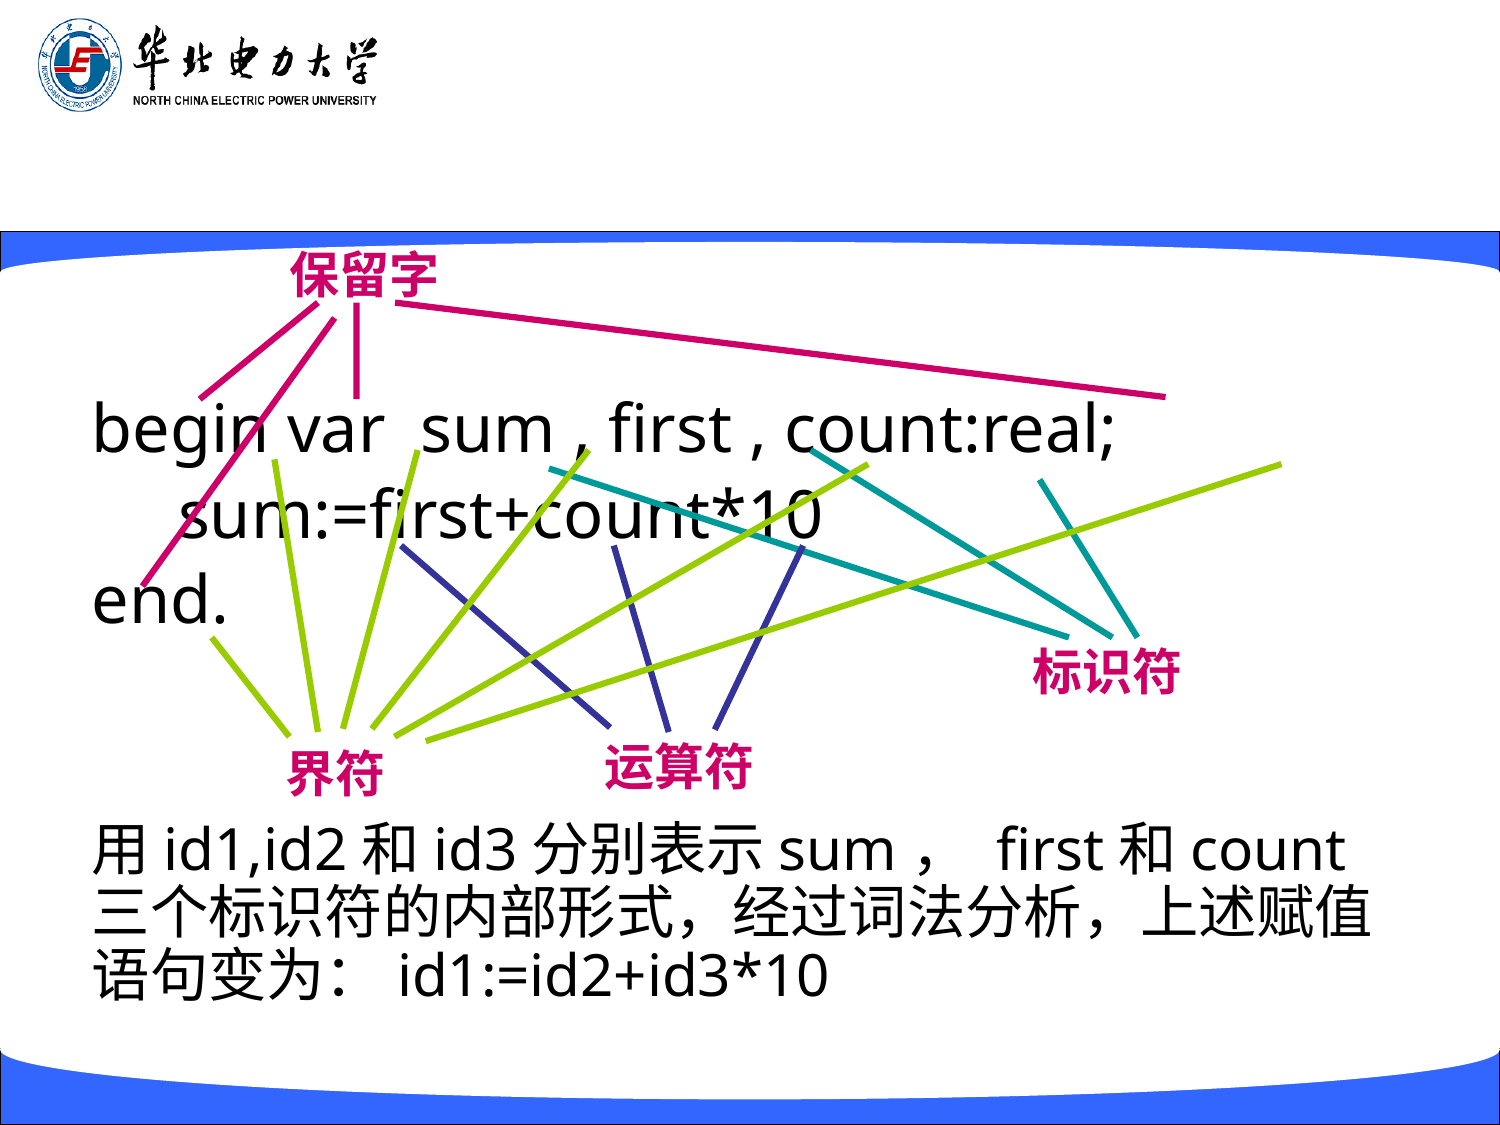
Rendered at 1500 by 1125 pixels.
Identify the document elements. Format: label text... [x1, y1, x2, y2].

list begin var sum , first , count:real; sum:=first+count*10 end. 用id1,id2和id3分别表示sum， first和count三个标识符的内部形式，经过词法分析，上述赋值语句变为：id1:=id2+id3*10 [76, 302, 1427, 1058]
picture [0, 0, 414, 126]
text_box 保留字 [250, 235, 478, 311]
text_box 运算符 [589, 727, 769, 803]
text_box 标识符 [1017, 633, 1198, 708]
text_box 界符 [249, 734, 421, 810]
